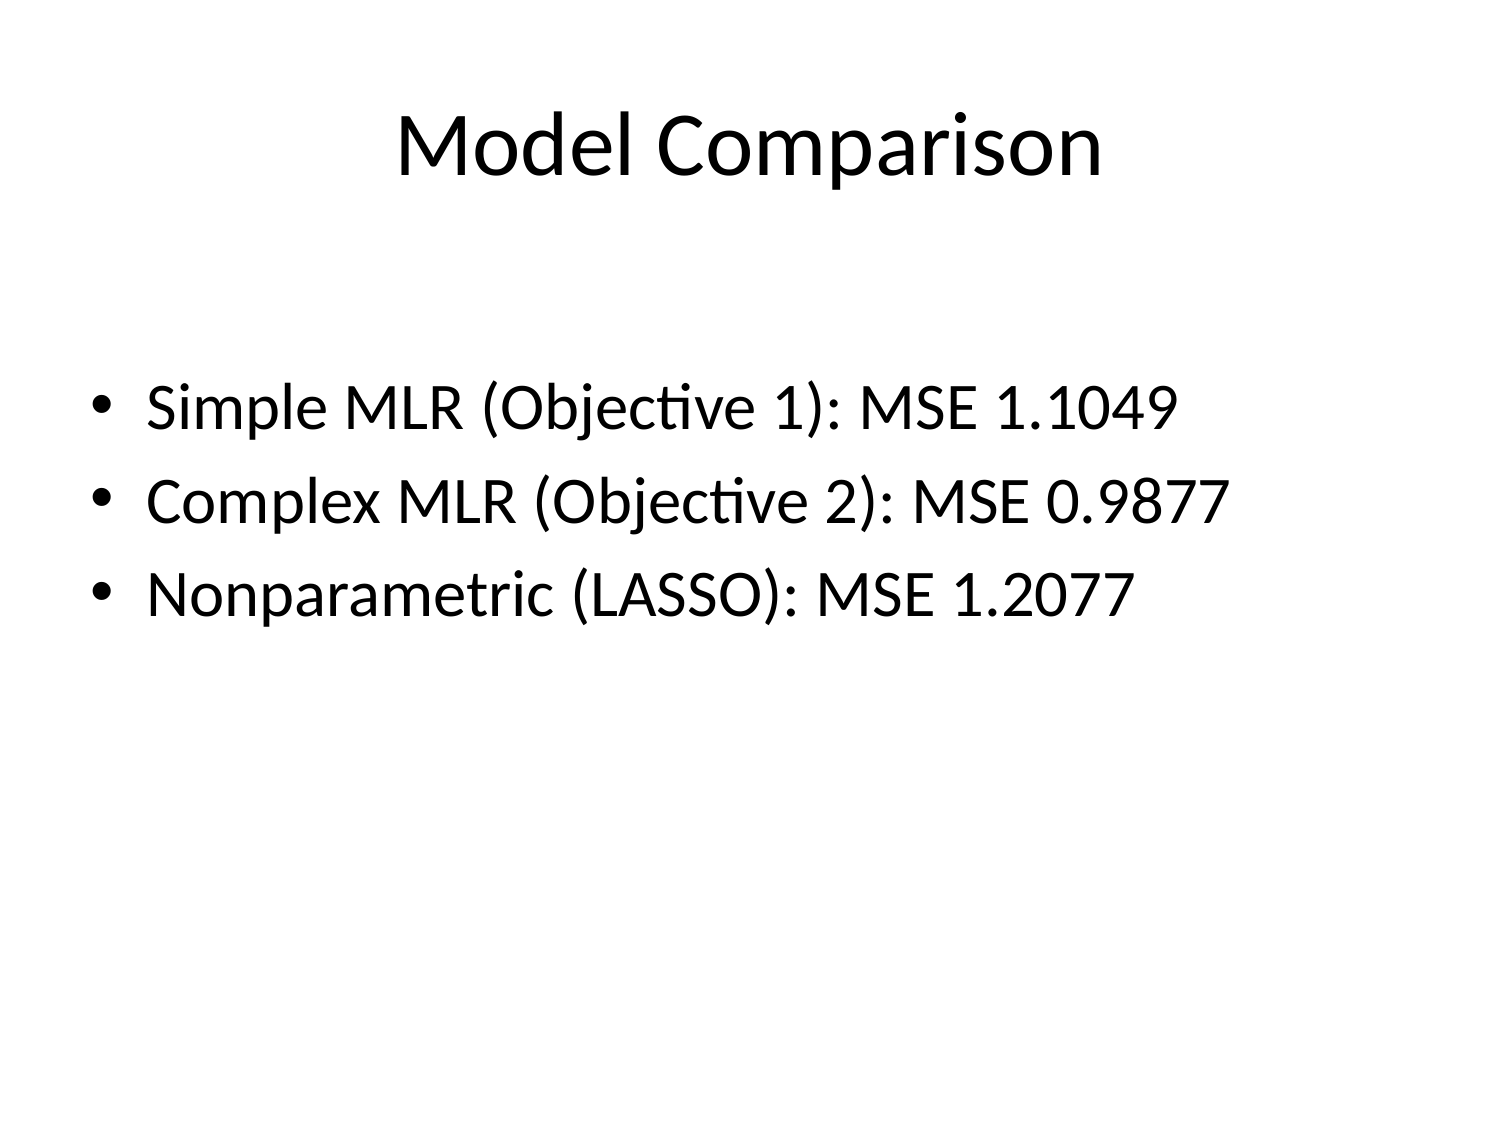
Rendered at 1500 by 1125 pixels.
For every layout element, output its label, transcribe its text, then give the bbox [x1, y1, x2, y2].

list Simple MLR (Objective 1): MSE 1.1049 Complex MLR (Objective 2): MSE 0.9877 Nonparametric (LASSO): MSE 1.2077 [75, 262, 1425, 1005]
title Model Comparison [75, 45, 1425, 233]
